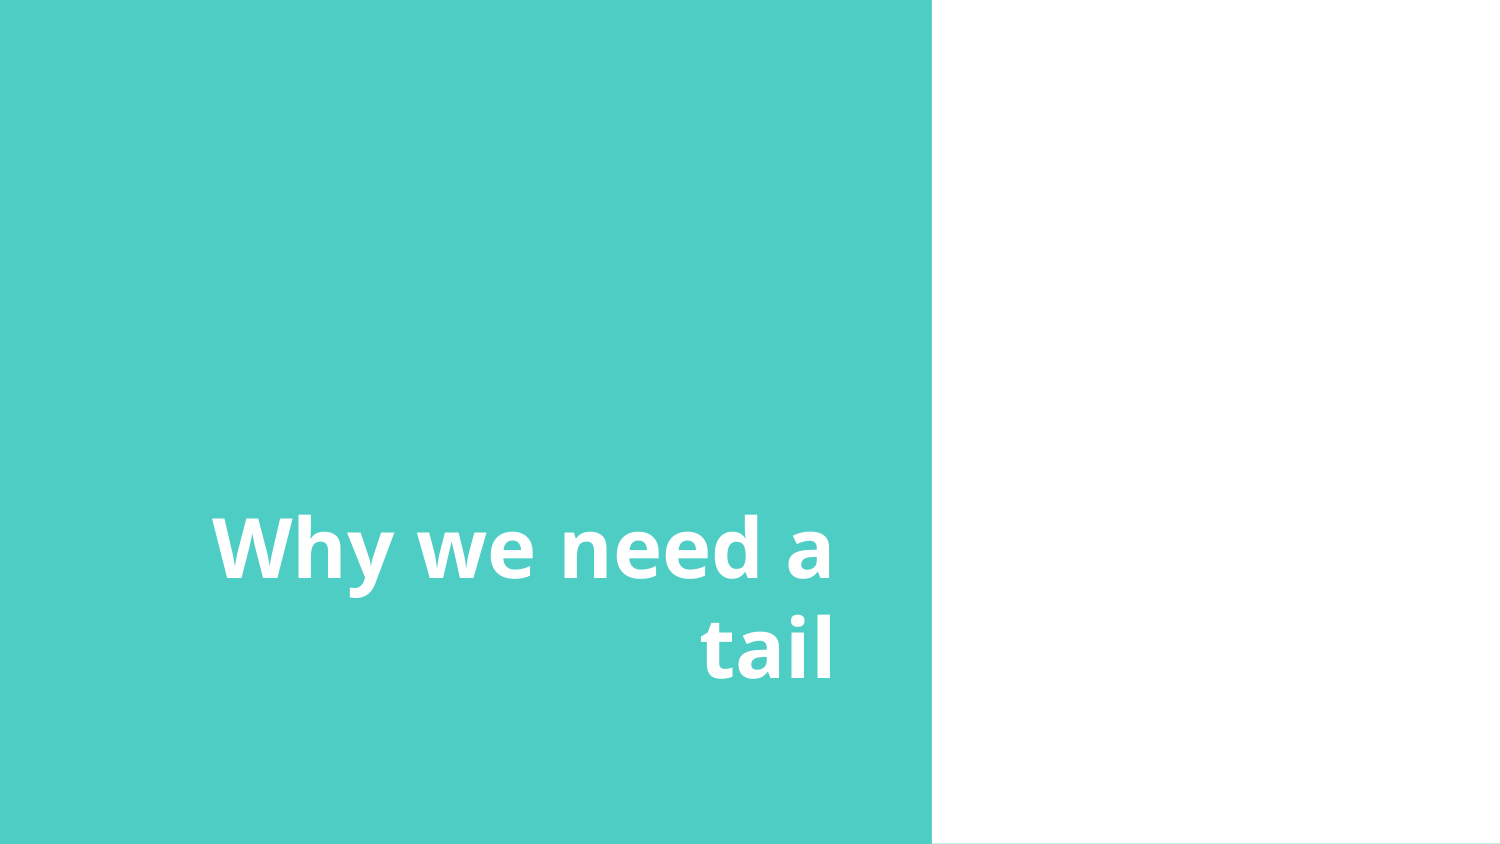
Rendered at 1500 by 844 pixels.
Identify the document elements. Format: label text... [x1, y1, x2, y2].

title Why we need a tail [112, 475, 852, 711]
